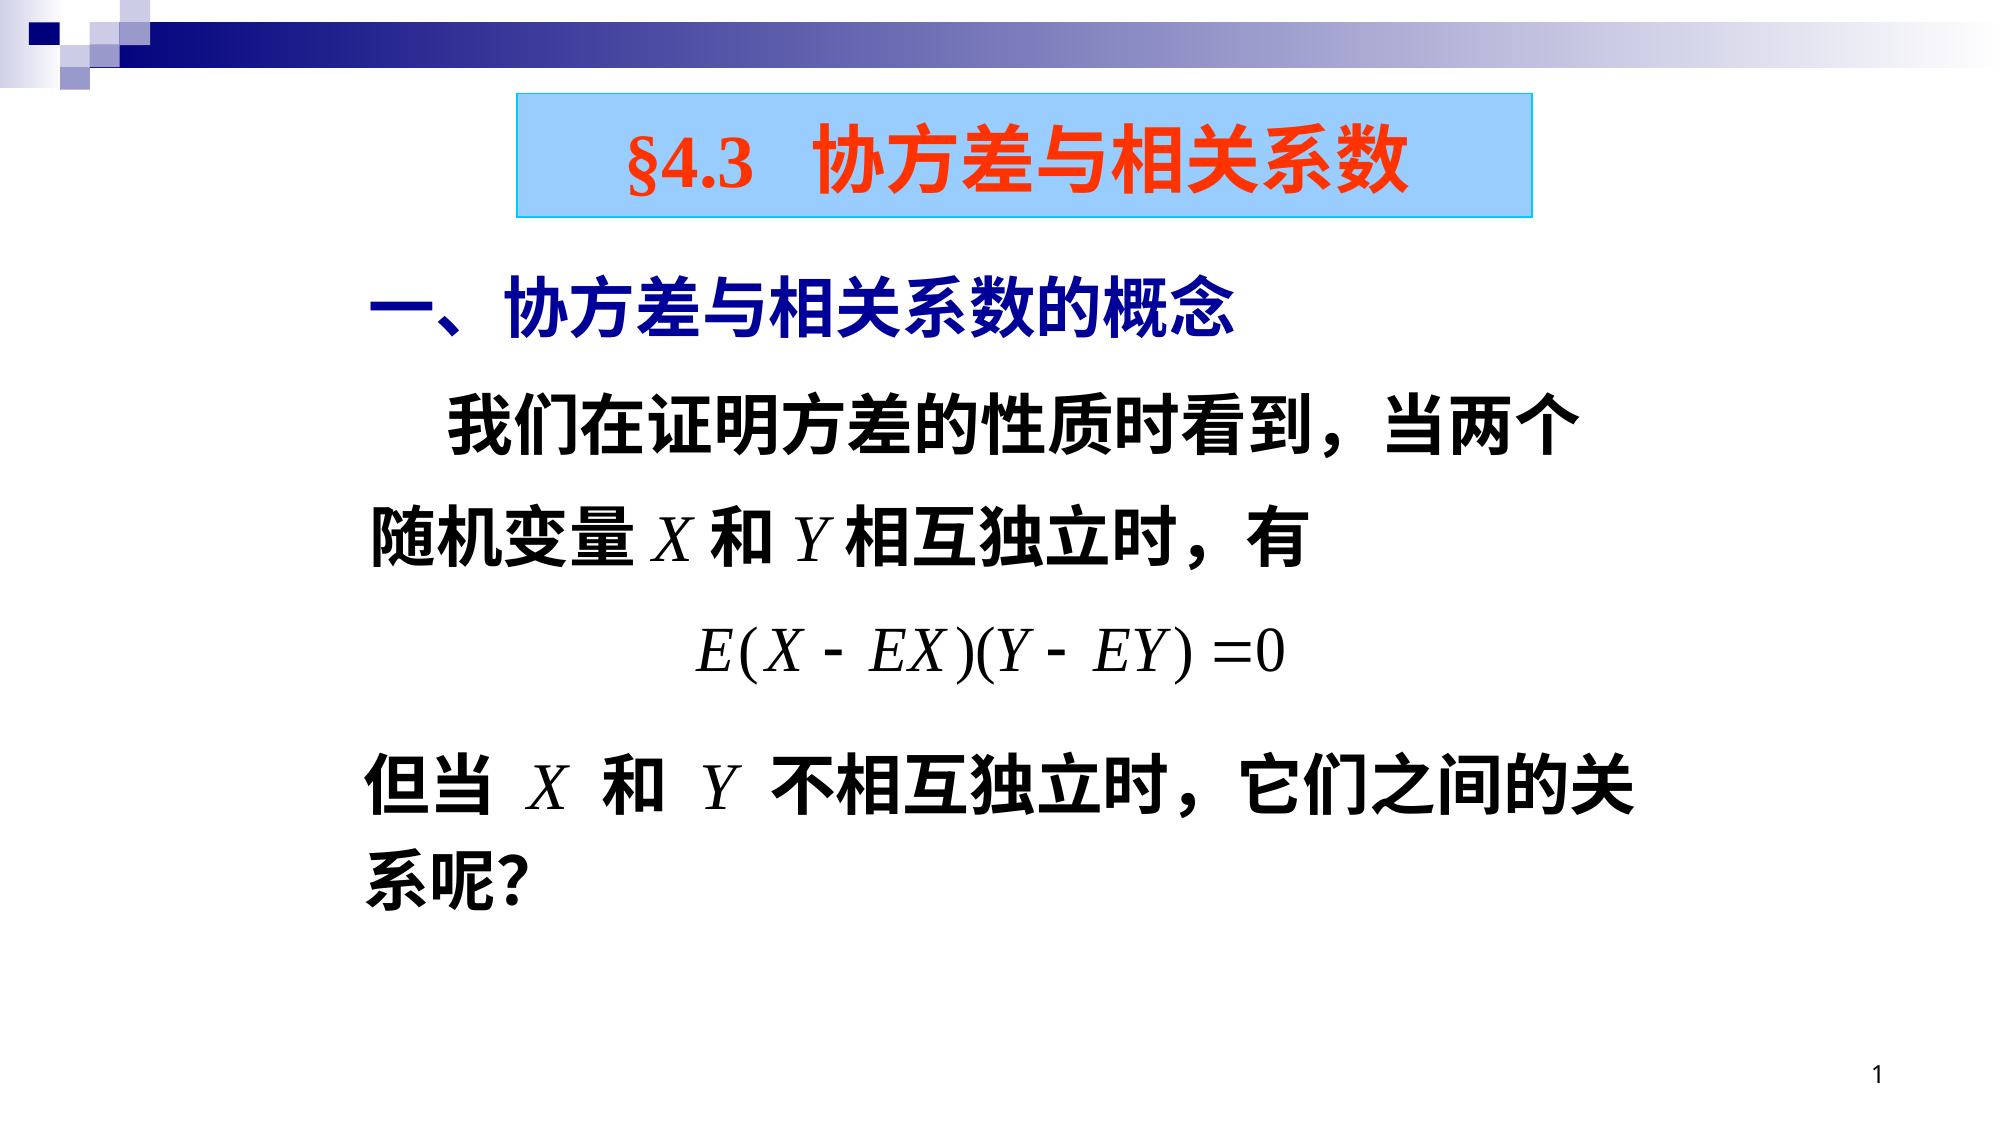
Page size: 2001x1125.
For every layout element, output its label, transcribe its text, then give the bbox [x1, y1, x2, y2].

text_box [516, 93, 1533, 218]
slide_number 1 [1433, 1025, 1900, 1100]
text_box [355, 343, 1660, 699]
text_box 但当 X 和 Y 不相互独立时，它们之间的关系呢？ [349, 720, 1670, 926]
text_box 一、协方差与相关系数的概念 [354, 258, 1336, 343]
